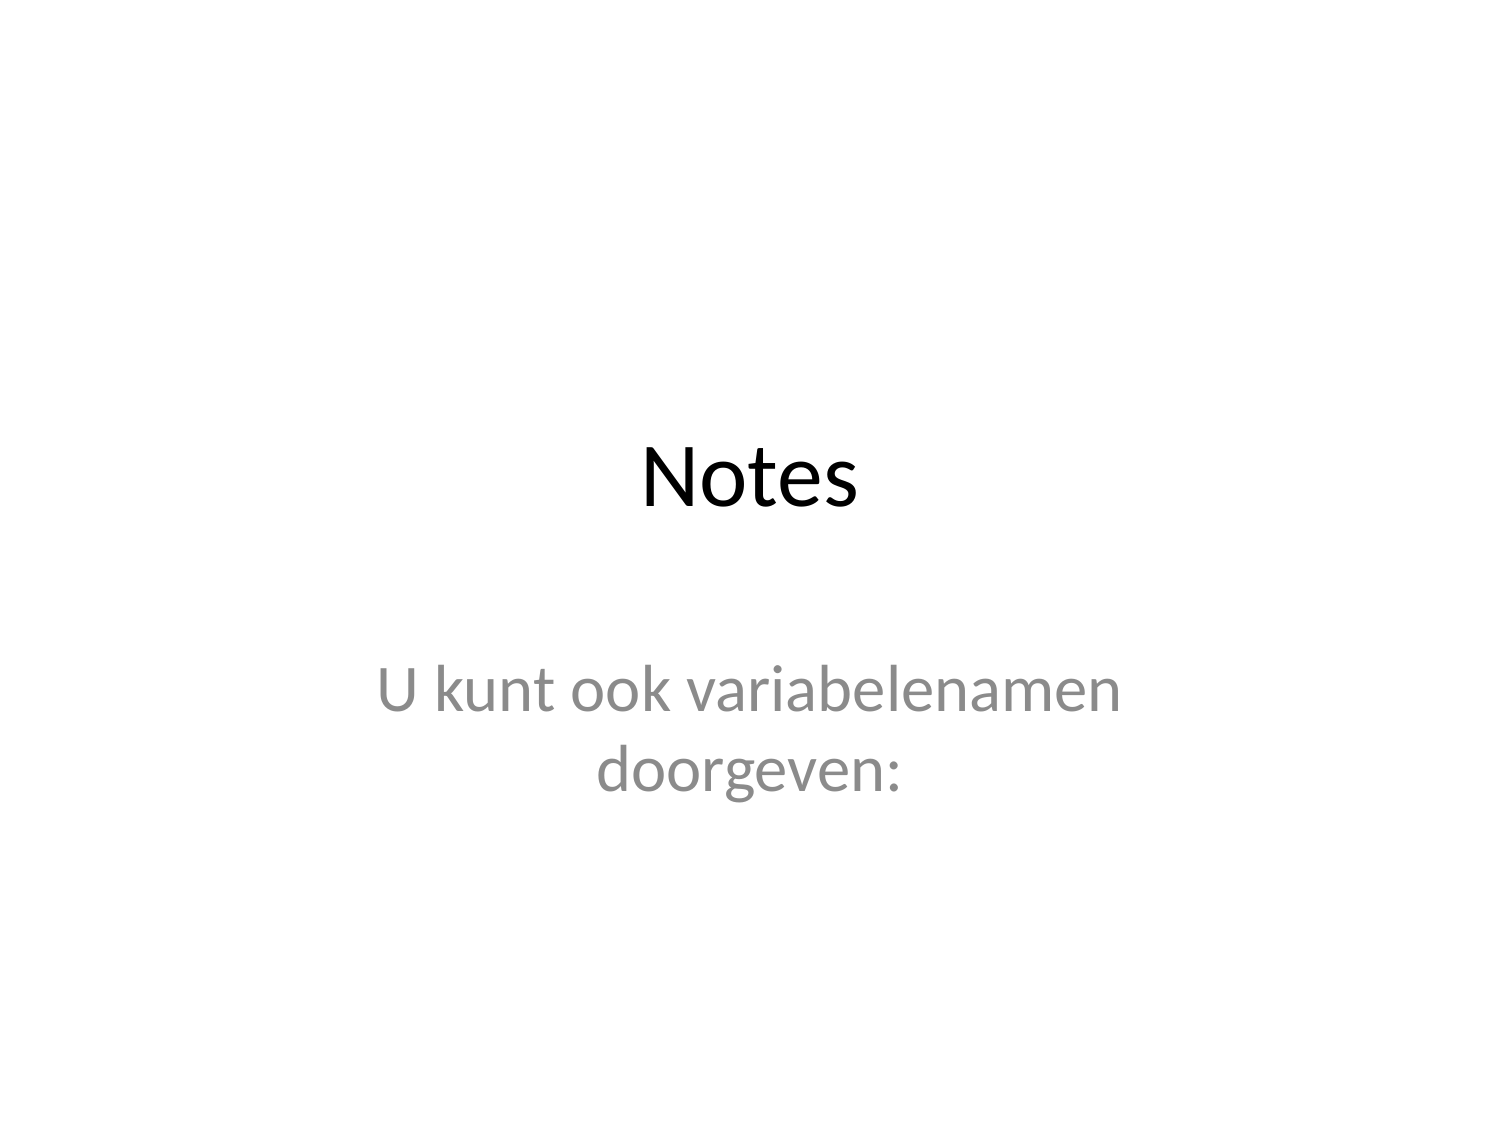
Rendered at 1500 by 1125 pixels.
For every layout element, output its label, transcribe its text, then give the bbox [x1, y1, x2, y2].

subtitle U kunt ook variabelenamen doorgeven: [225, 637, 1275, 925]
title Notes [112, 349, 1388, 591]
